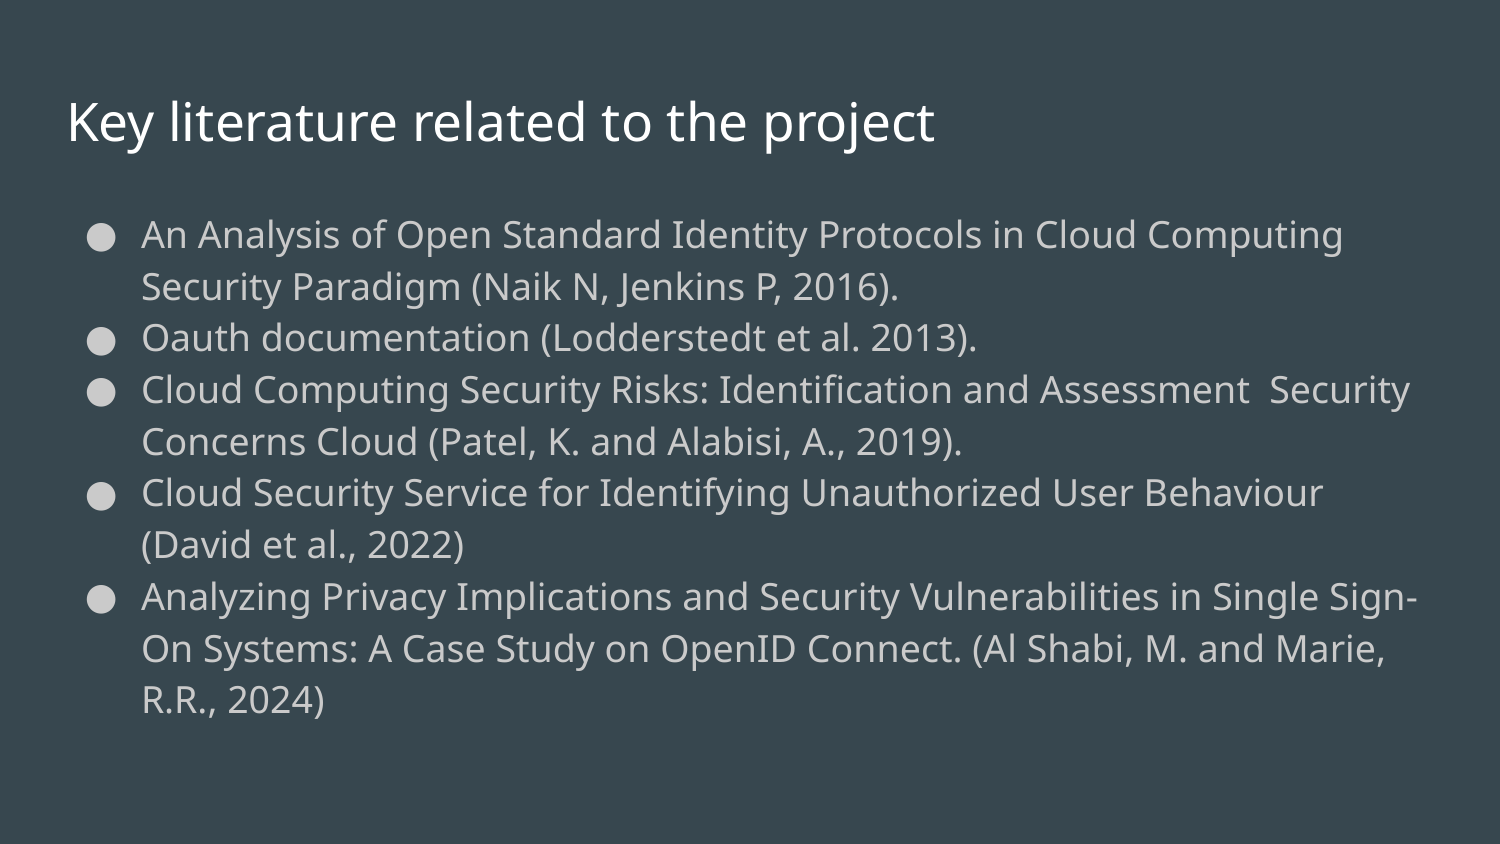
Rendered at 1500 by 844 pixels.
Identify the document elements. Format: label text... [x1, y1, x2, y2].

title Key literature related to the project [51, 72, 1449, 167]
list An Analysis of Open Standard Identity Protocols in Cloud Computing Security Paradigm (Naik N, Jenkins P, 2016). Oauth documentation (Lodderstedt et al. 2013). Cloud Computing Security Risks: Identification and Assessment Security Concerns Cloud (Patel, K. and Alabisi, A., 2019). Cloud Security Service for Identifying Unauthorized User Behaviour (David et al., 2022) Analyzing Privacy Implications and Security Vulnerabilities in Single Sign-On Systems: A Case Study on OpenID Connect. (Al Shabi, M. and Marie, R.R., 2024) [51, 189, 1449, 741]
